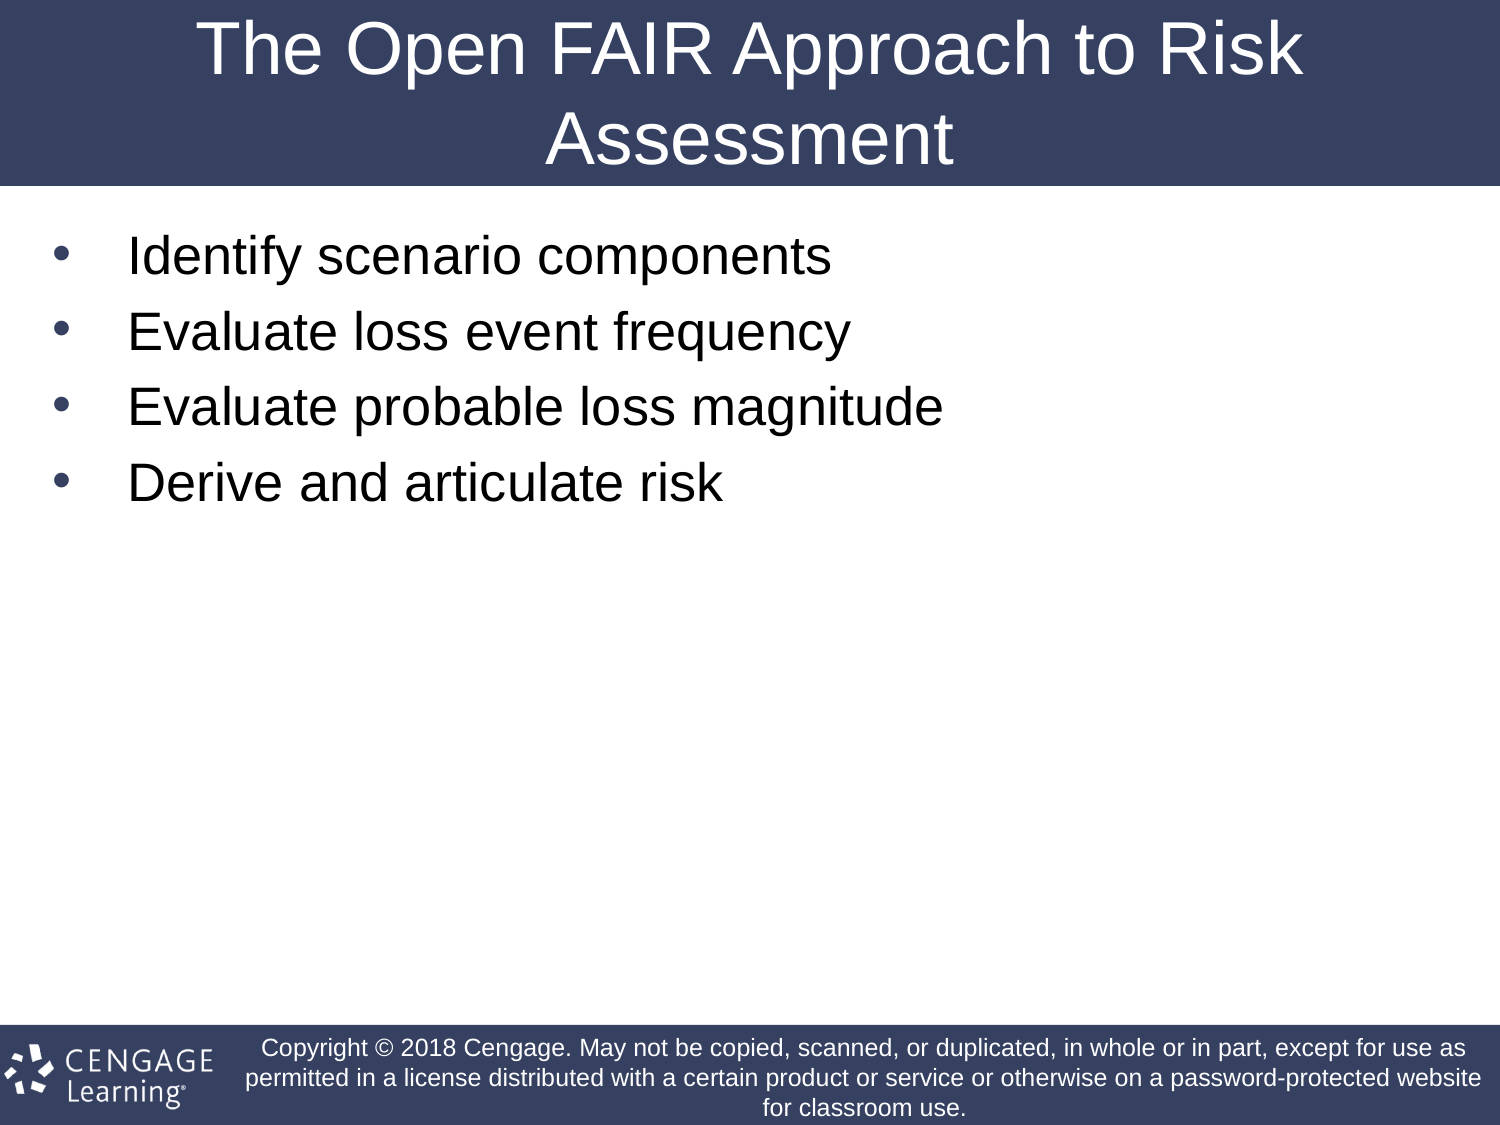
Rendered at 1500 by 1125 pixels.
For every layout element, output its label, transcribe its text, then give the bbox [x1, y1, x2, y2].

list Identify scenario components Evaluate loss event frequency Evaluate probable loss magnitude Derive and articulate risk [37, 212, 1475, 1005]
title The Open FAIR Approach to Risk Assessment [7, 4, 1493, 176]
picture [0, 1040, 216, 1113]
